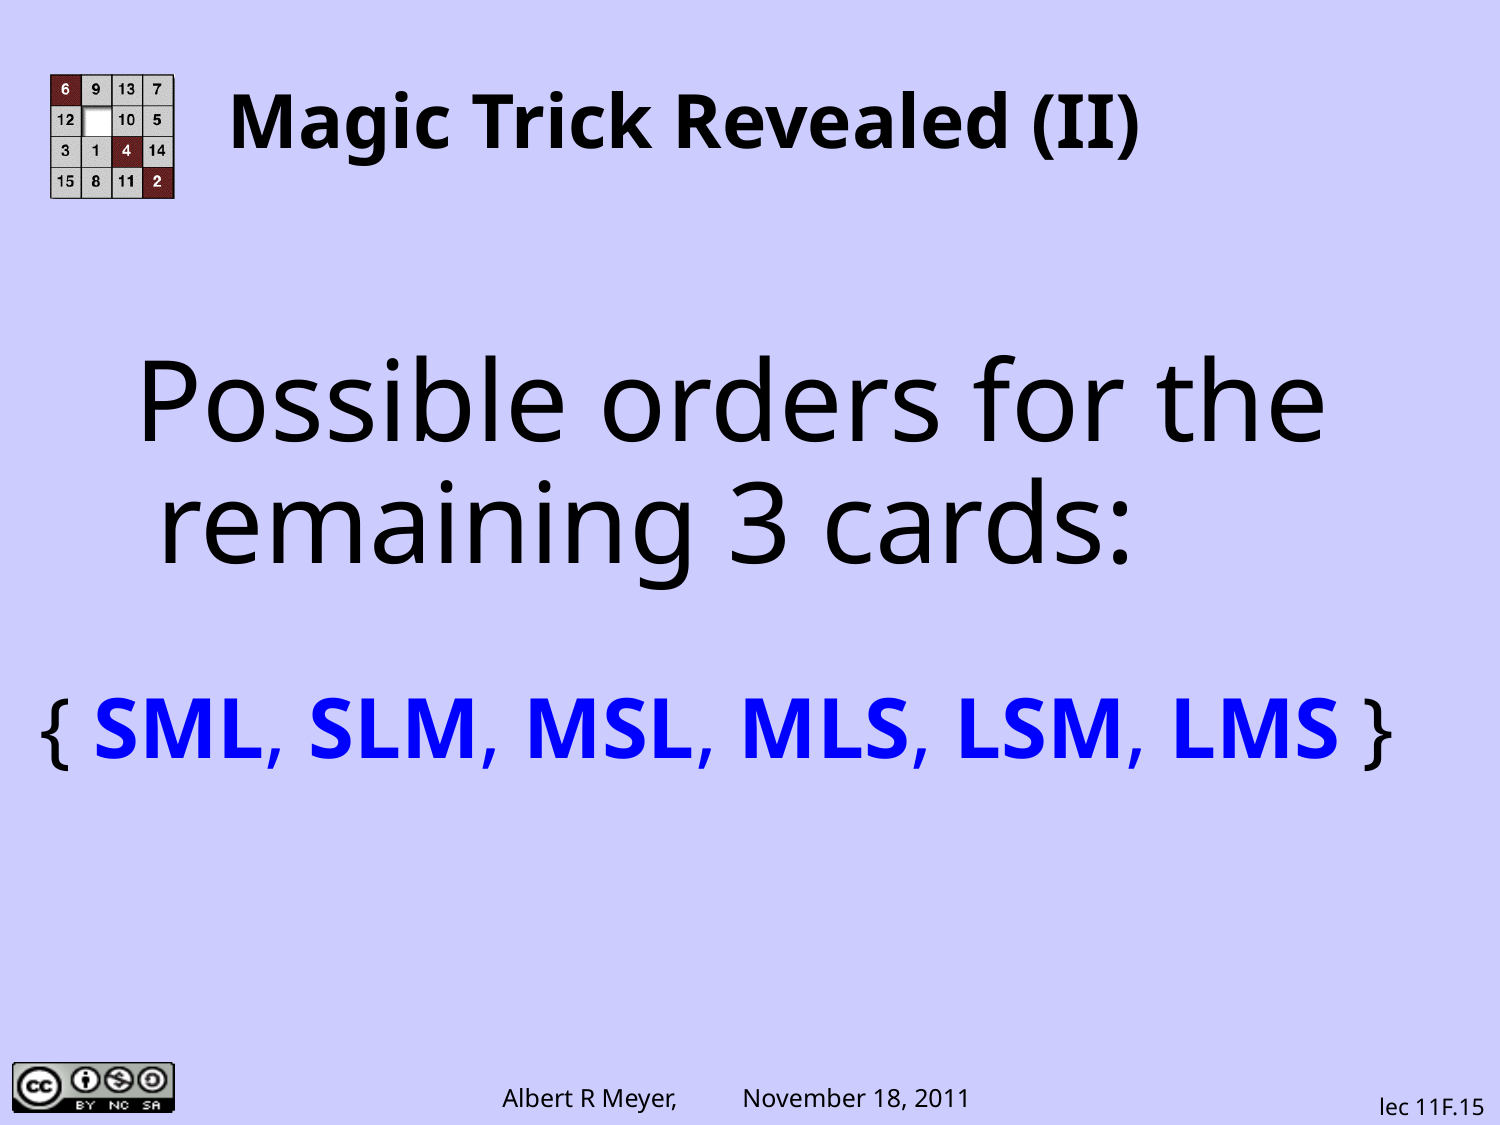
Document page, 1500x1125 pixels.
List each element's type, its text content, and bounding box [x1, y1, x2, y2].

slide_number lec 11F.15 [1062, 1084, 1500, 1125]
title Magic Trick Revealed (II) [212, 24, 1301, 213]
picture [50, 74, 175, 199]
picture [12, 1062, 175, 1113]
text_box Possible orders for the remaining 3 cards: { SML, SLM, MSL, MLS, LSM, LMS } [24, 337, 1488, 784]
